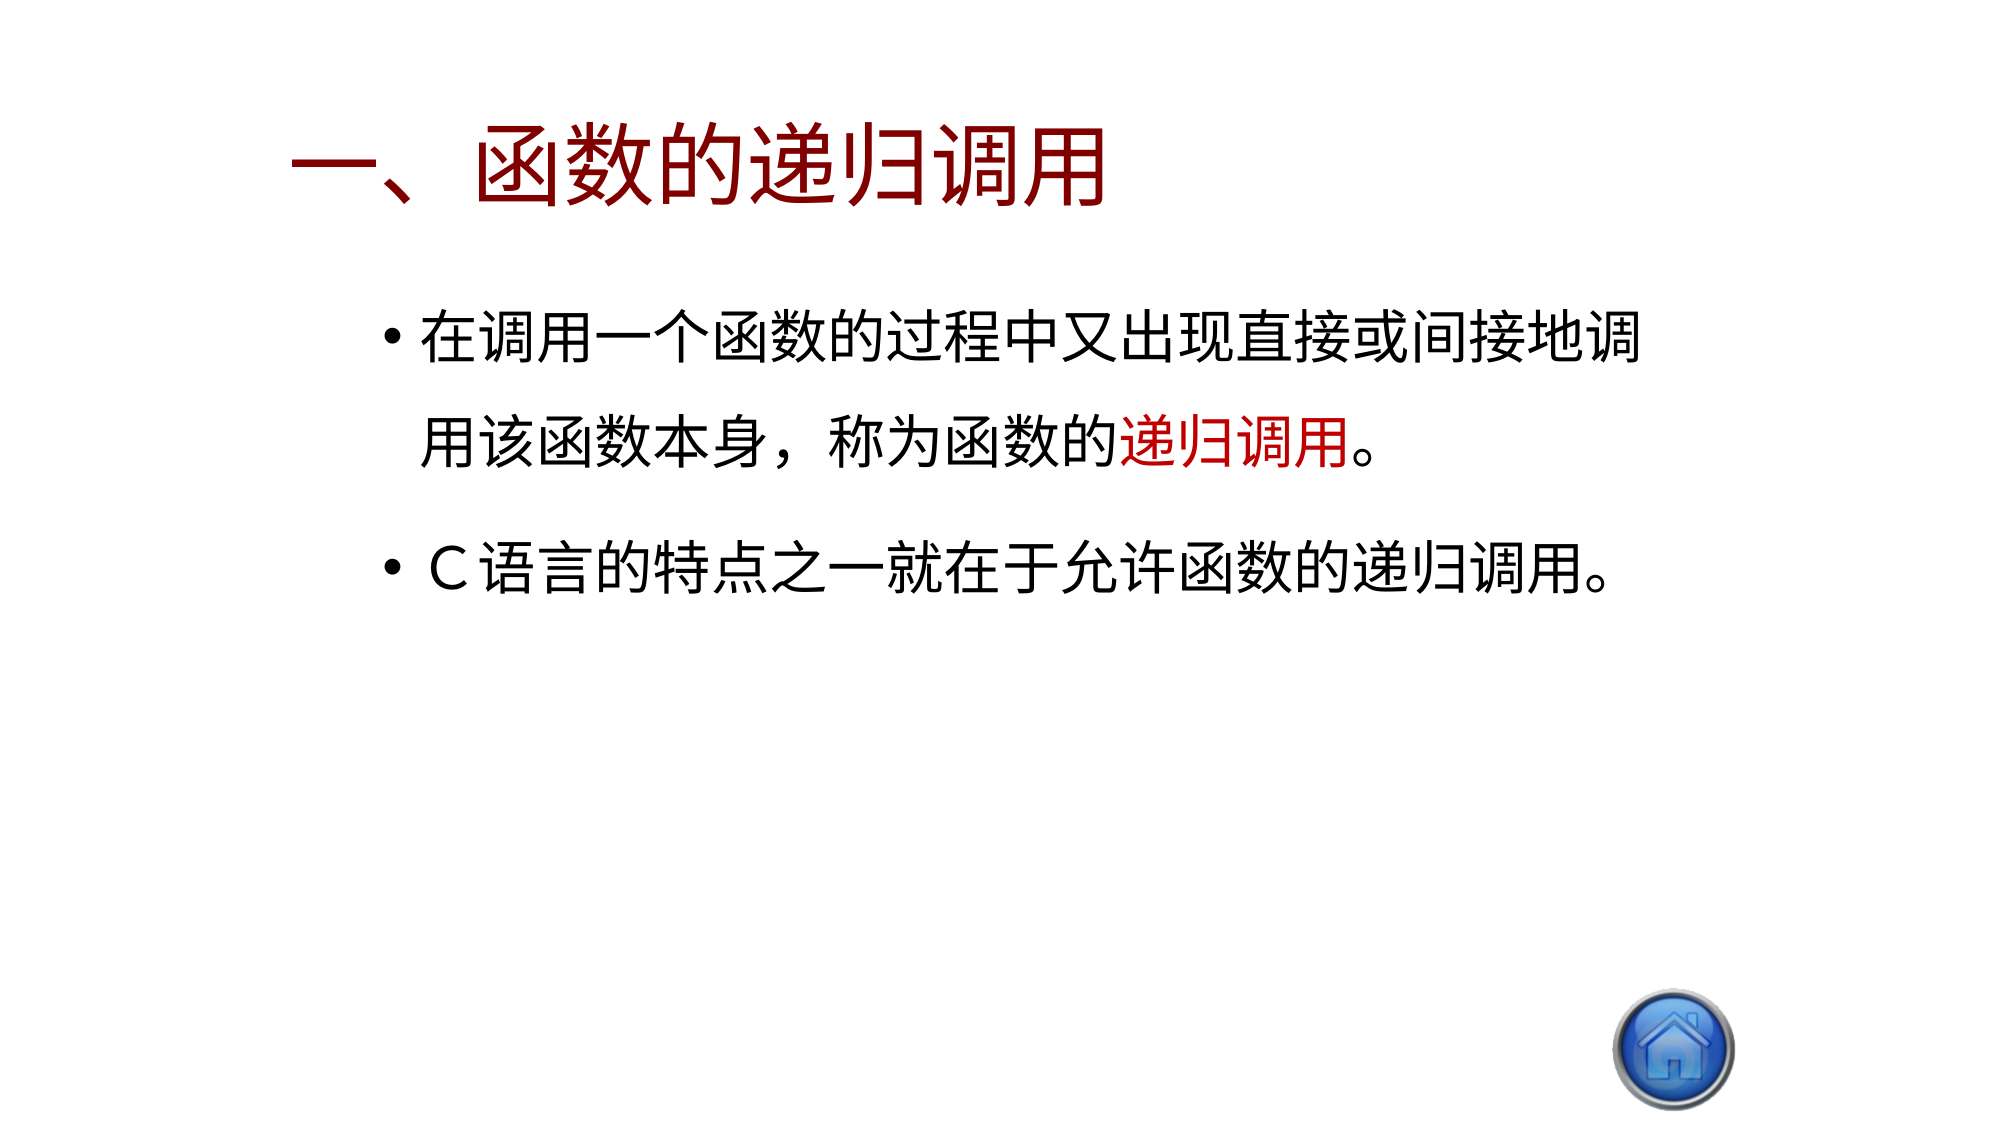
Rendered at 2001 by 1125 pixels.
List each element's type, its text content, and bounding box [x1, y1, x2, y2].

picture [1597, 973, 1750, 1125]
title 一、函数的递归调用 [273, 107, 1727, 234]
list 在调用一个函数的过程中又出现直接或间接地调用该函数本身，称为函数的递归调用。 Ｃ语言的特点之一就在于允许函数的递归调用。 [367, 257, 1668, 868]
